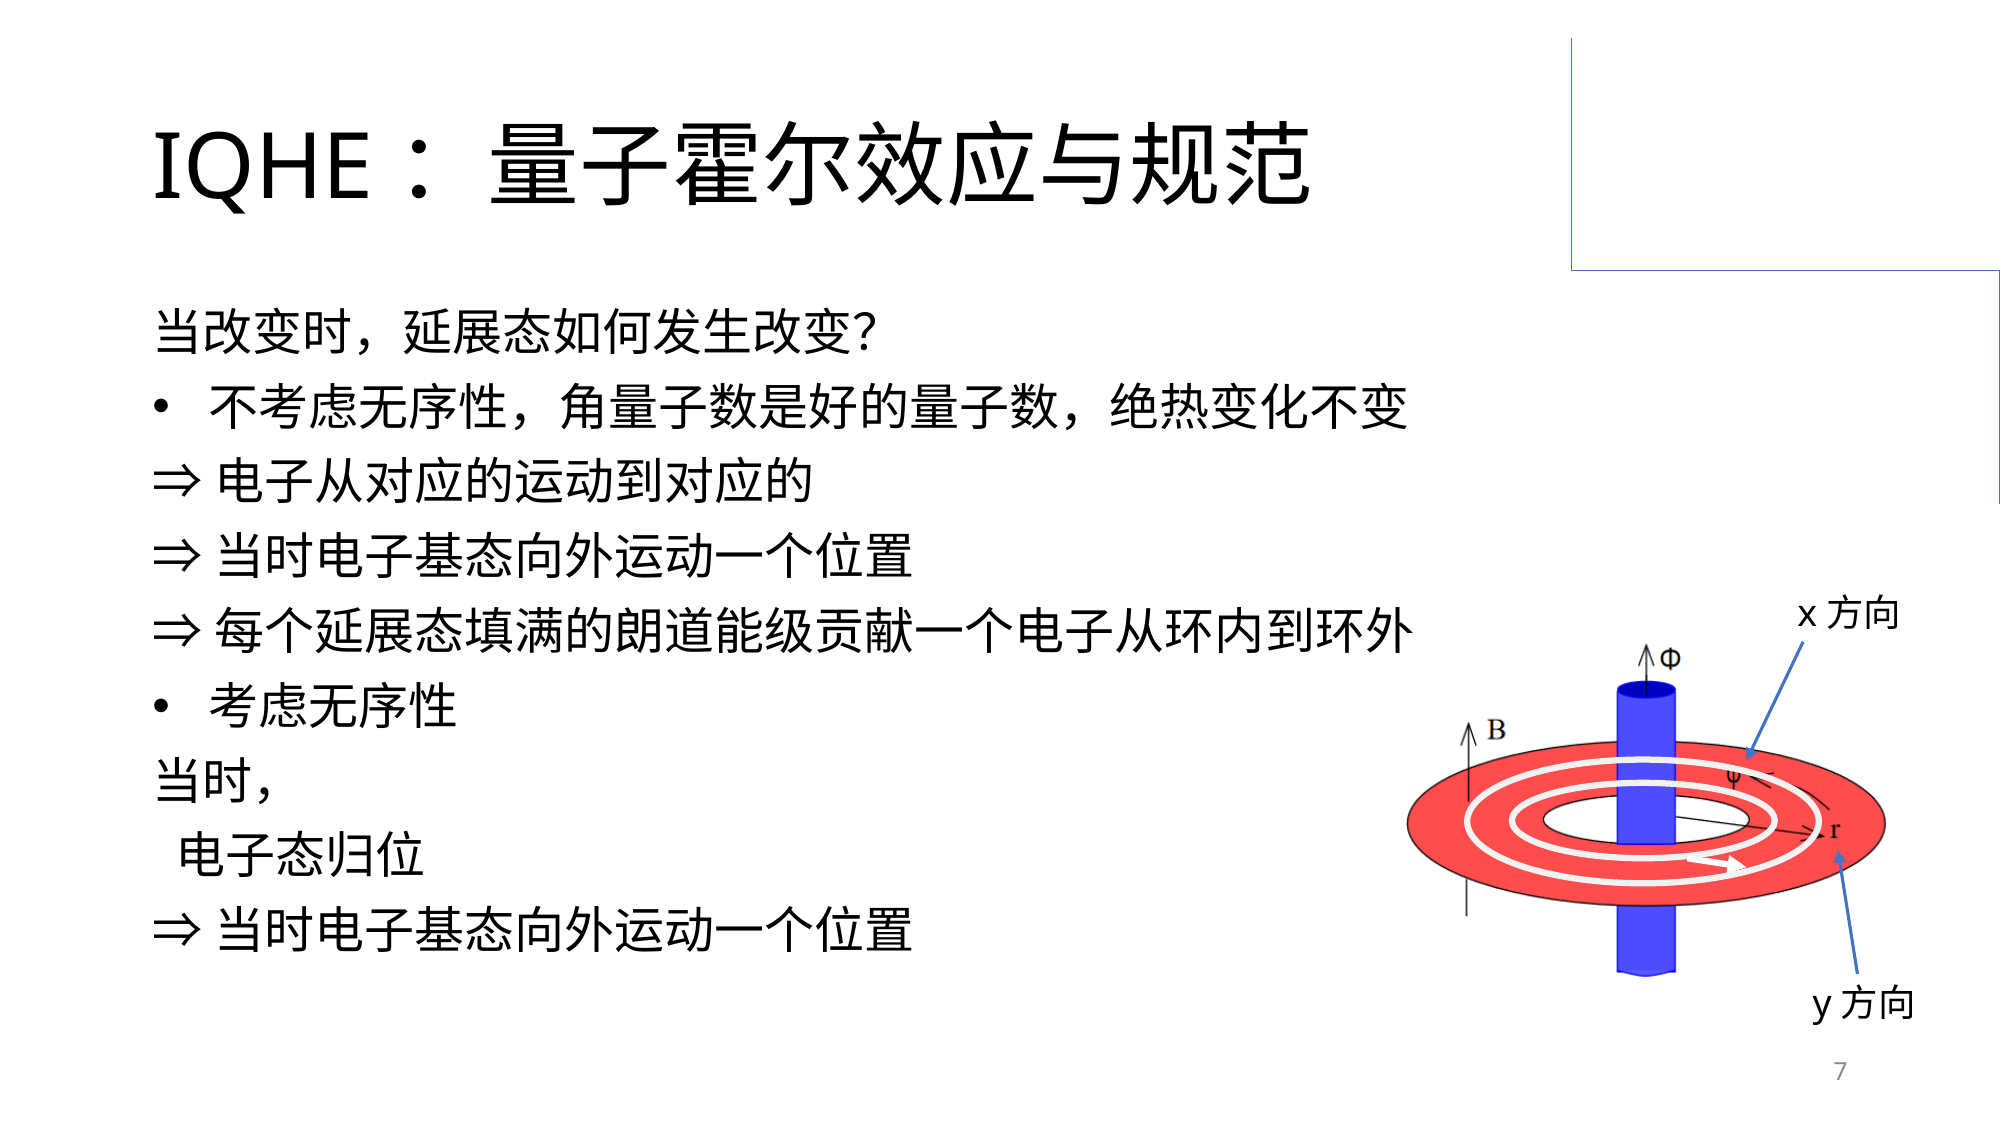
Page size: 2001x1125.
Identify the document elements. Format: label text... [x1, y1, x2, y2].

text_box x方向 [1782, 581, 1916, 642]
text_box y方向 [1797, 971, 1931, 1032]
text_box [1746, 641, 1804, 761]
slide_number 7 [1412, 1042, 1863, 1103]
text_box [1552, 56, 2000, 486]
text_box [1837, 850, 1858, 975]
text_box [1687, 858, 1747, 868]
title IQHE：量子霍尔效应与规范 [137, 59, 1552, 278]
picture [1403, 633, 1892, 982]
